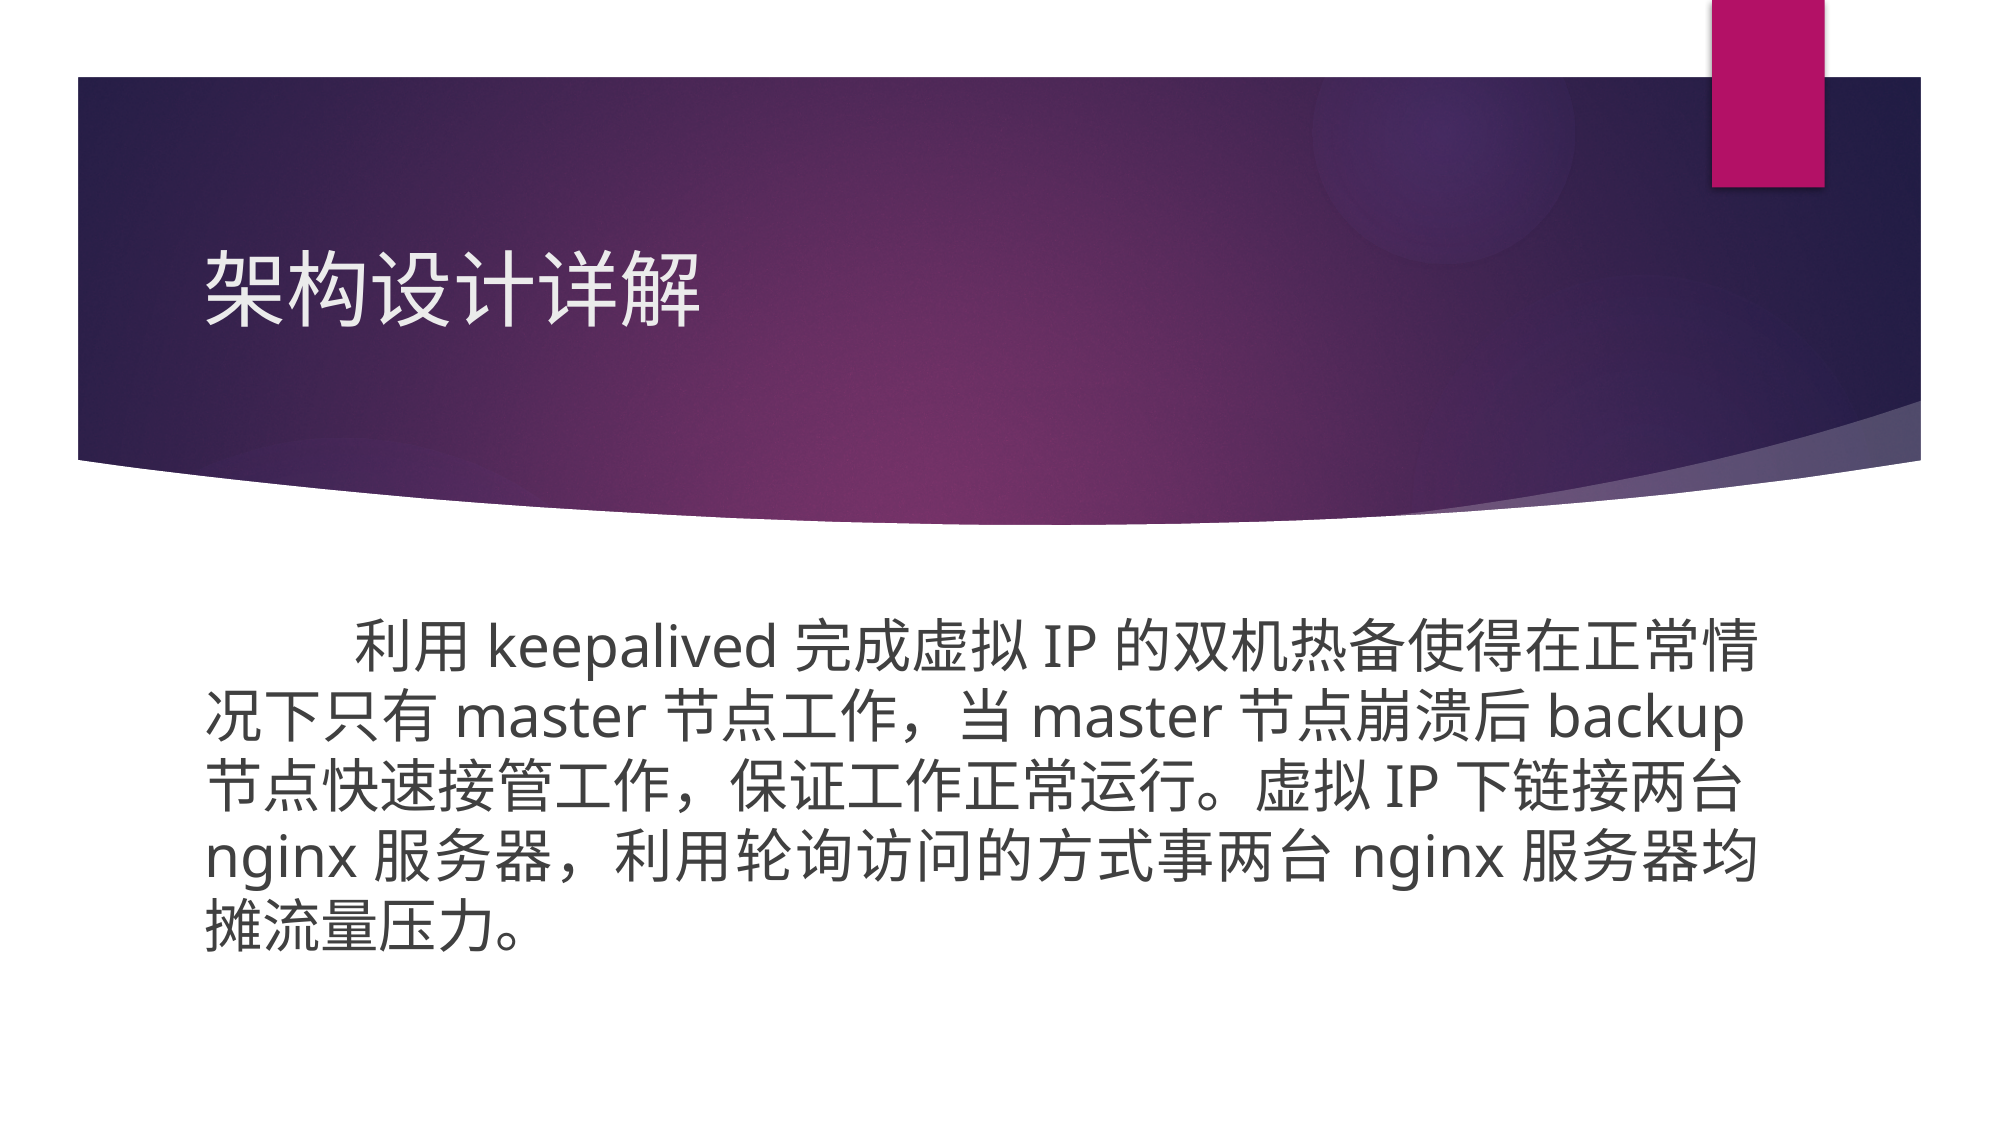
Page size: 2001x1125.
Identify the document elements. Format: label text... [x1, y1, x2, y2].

list 利用keepalived完成虚拟IP的双机热备使得在正常情况下只有master节点工作，当master节点崩溃后backup节点快速接管工作，保证工作正常运行。虚拟IP下链接两台nginx服务器，利用轮询访问的方式事两台nginx服务器均摊流量压力。 [189, 581, 1775, 988]
title 架构设计详解 [188, 174, 1638, 400]
